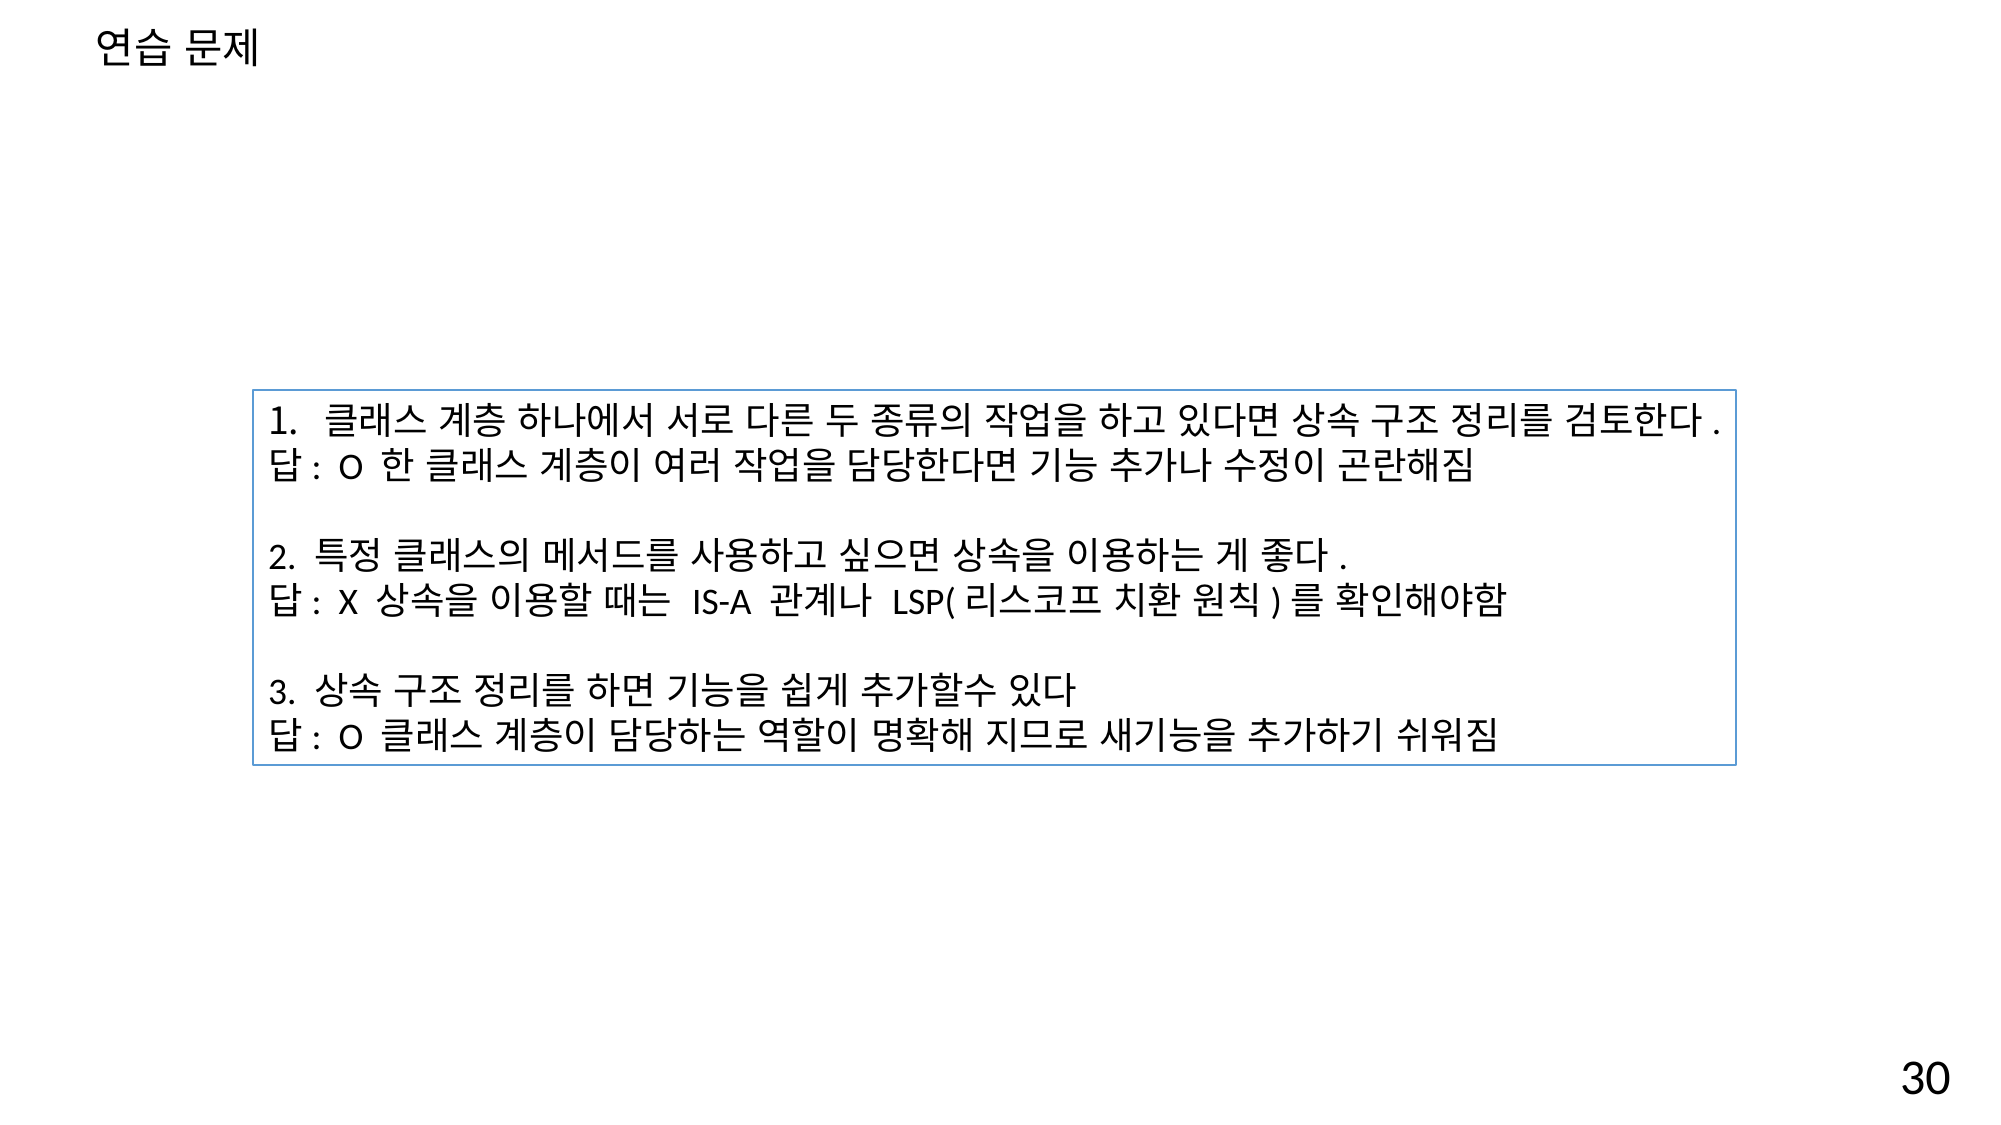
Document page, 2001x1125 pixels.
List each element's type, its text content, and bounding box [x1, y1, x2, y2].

slide_number 30 [1853, 1044, 1966, 1105]
text_box 연습 문제 [81, 14, 277, 80]
text_box 클래스 계층 하나에서 서로 다른 두 종류의 작업을 하고 있다면 상속 구조 정리를 검토한다. 답: O 한 클래스 계층이 여러 작업을 담당한다면 기능 추가나 수정이 곤란해짐 2. 특정 클래스의 메서드를 사용하고 싶으면 상속을 이용하는 게 좋다. 답: X 상속을 이용할 때는 IS-A 관계나 LSP(리스코프 치환 원칙)를 확인해야함 3. 상속 구조 정리를 하면 기능을 쉽게 추가할수 있다 답: O 클래스 계층이 담당하는 역할이 명확해 지므로 새기능을 추가하기 쉬워짐 [252, 389, 1737, 766]
